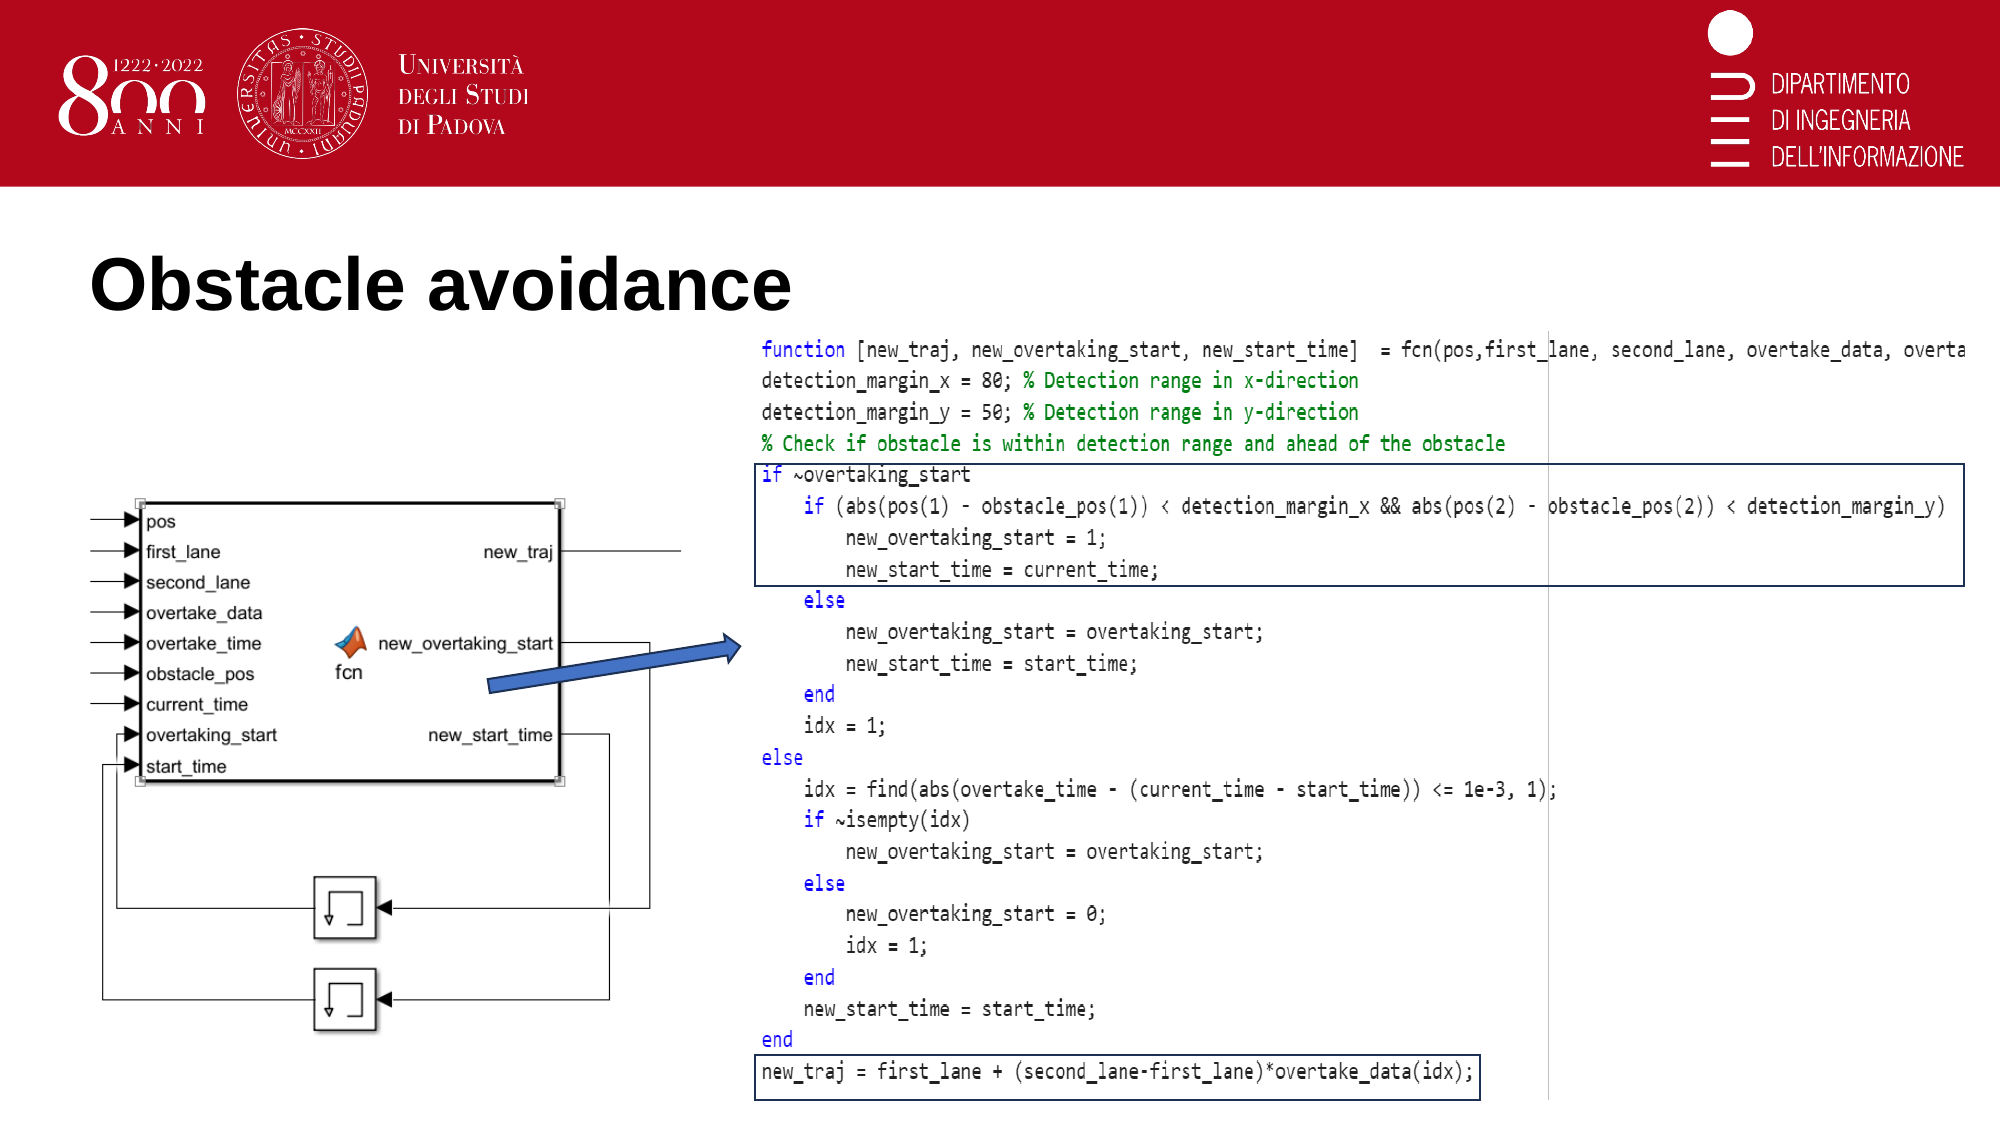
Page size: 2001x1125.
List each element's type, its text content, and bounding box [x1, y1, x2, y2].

picture [90, 447, 682, 1042]
title Obstacle avoidance [74, 189, 2000, 384]
picture [1663, 0, 2000, 221]
picture [755, 331, 1965, 1100]
text_box [681, 632, 742, 665]
